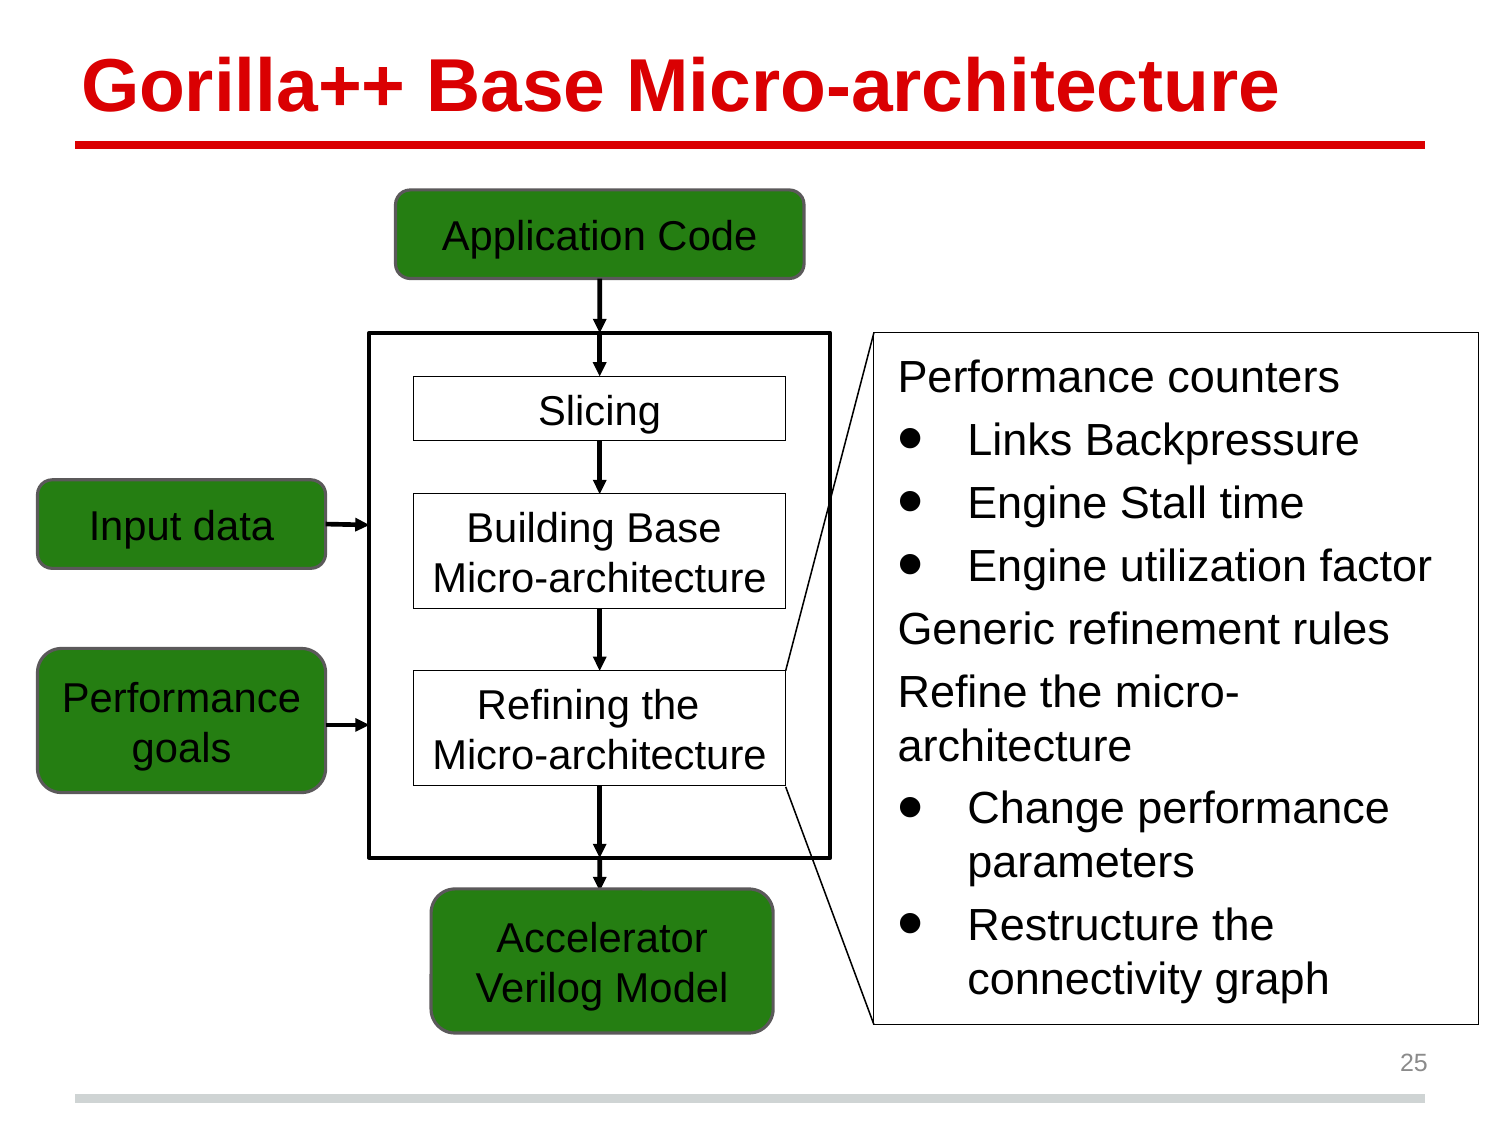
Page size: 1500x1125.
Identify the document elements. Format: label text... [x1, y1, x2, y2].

text_box Performance counters Links Backpressure Engine Stall time Engine utilization factor Generic refinement rules Refine the micro-architecture Change performance parameters Restructure the connectivity graph [873, 332, 1479, 1025]
text_box Application Code [395, 189, 805, 279]
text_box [785, 332, 875, 671]
text_box Input data [37, 479, 326, 569]
text_box [602, 786, 784, 860]
text_box Slicing [413, 376, 780, 441]
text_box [785, 786, 875, 1025]
text_box [786, 679, 832, 785]
text_box Performance goals [37, 648, 326, 793]
text_box Building Base Micro-architecture [413, 493, 780, 609]
slide_number 25 [1105, 1031, 1443, 1092]
text_box Accelerator Verilog Model [431, 888, 774, 1034]
text_box [602, 441, 780, 493]
text_box [602, 609, 780, 670]
text_box Refining the Micro-architecture [413, 670, 786, 786]
title Gorilla++ Base Micro-architecture [28, 26, 1479, 142]
text_box [367, 331, 597, 860]
text_box [604, 331, 786, 376]
